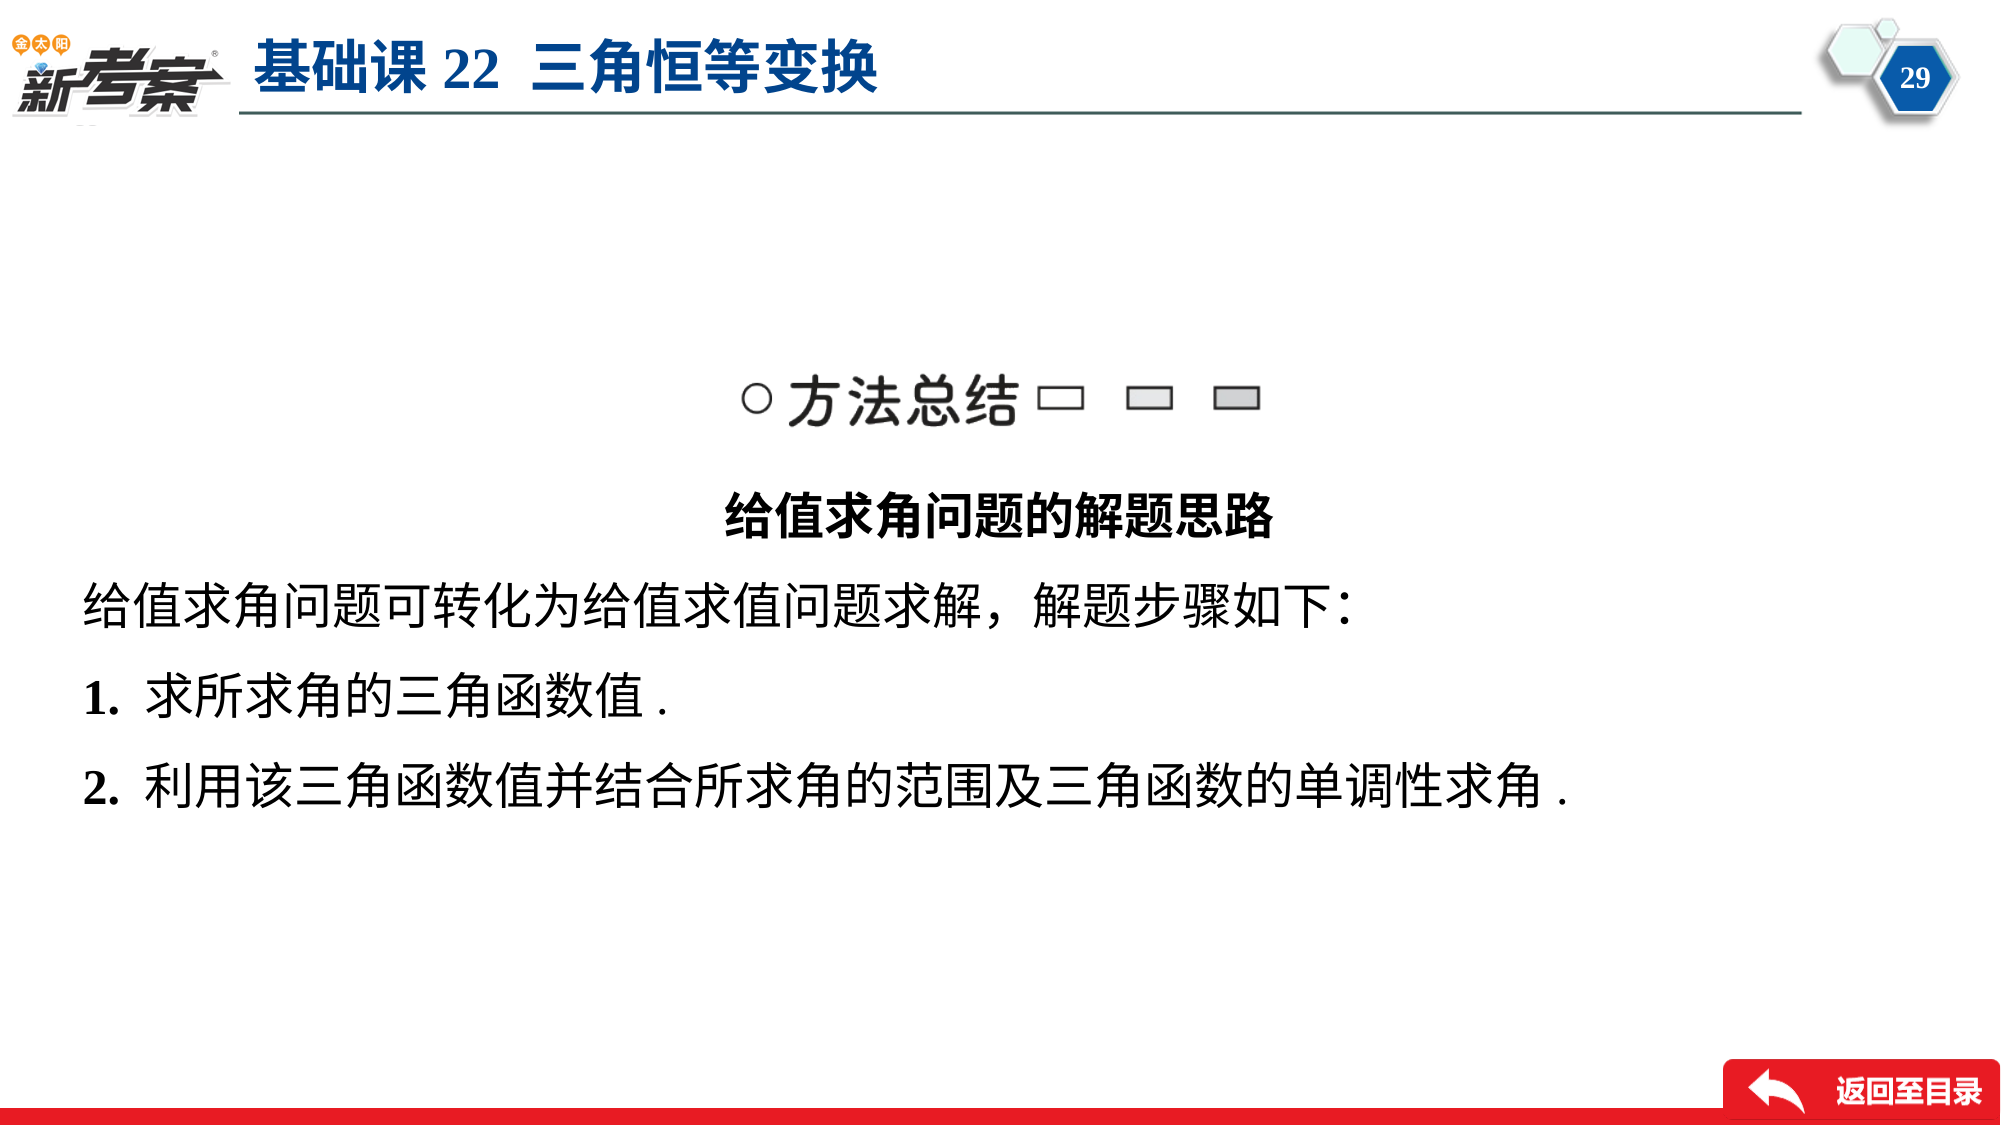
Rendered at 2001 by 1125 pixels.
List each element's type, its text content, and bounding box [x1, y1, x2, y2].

picture [0, 0, 2001, 1125]
text_box 给值求角问题的解题思路 给值求角问题可转化为给值求值问题求解，解题步骤如下： 1. 求所求角的三角函数值. 2. 利用该三角函数值并结合所求角的范围及三角函数的单调性求角. [82, 454, 1917, 805]
